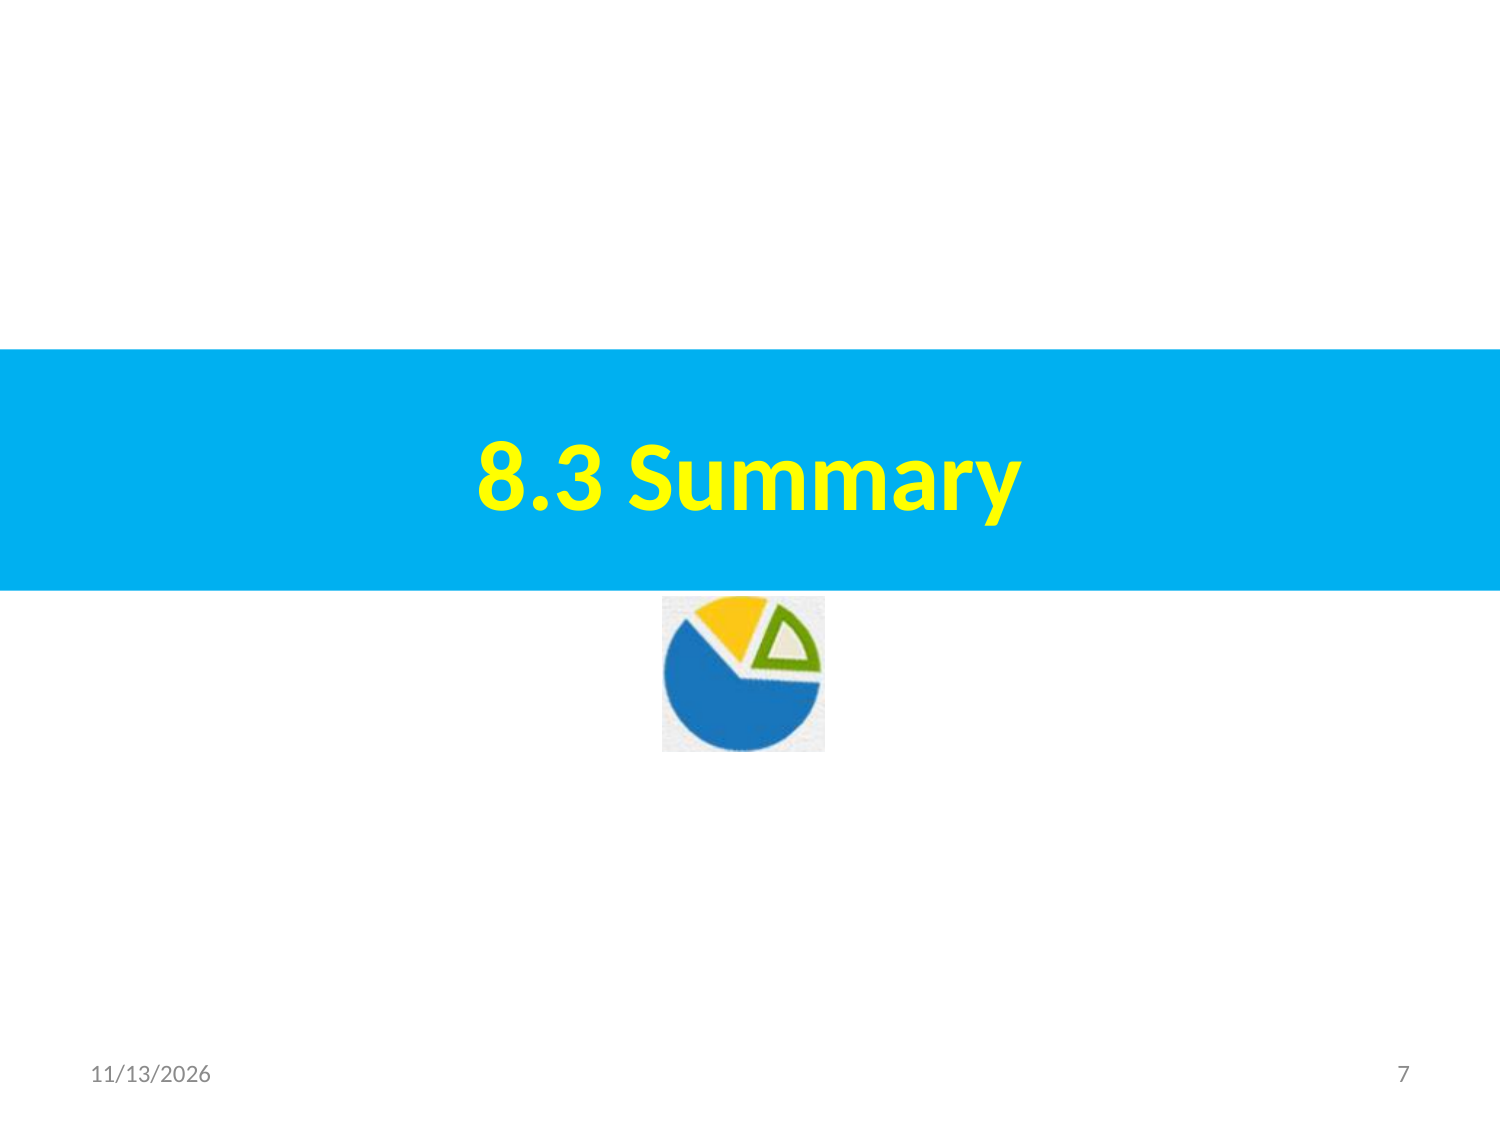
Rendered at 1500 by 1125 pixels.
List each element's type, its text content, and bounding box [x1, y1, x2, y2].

picture [662, 595, 826, 752]
title 8.3 Summary [0, 349, 1500, 591]
slide_number 7 [1074, 1042, 1425, 1103]
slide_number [75, 1042, 425, 1103]
